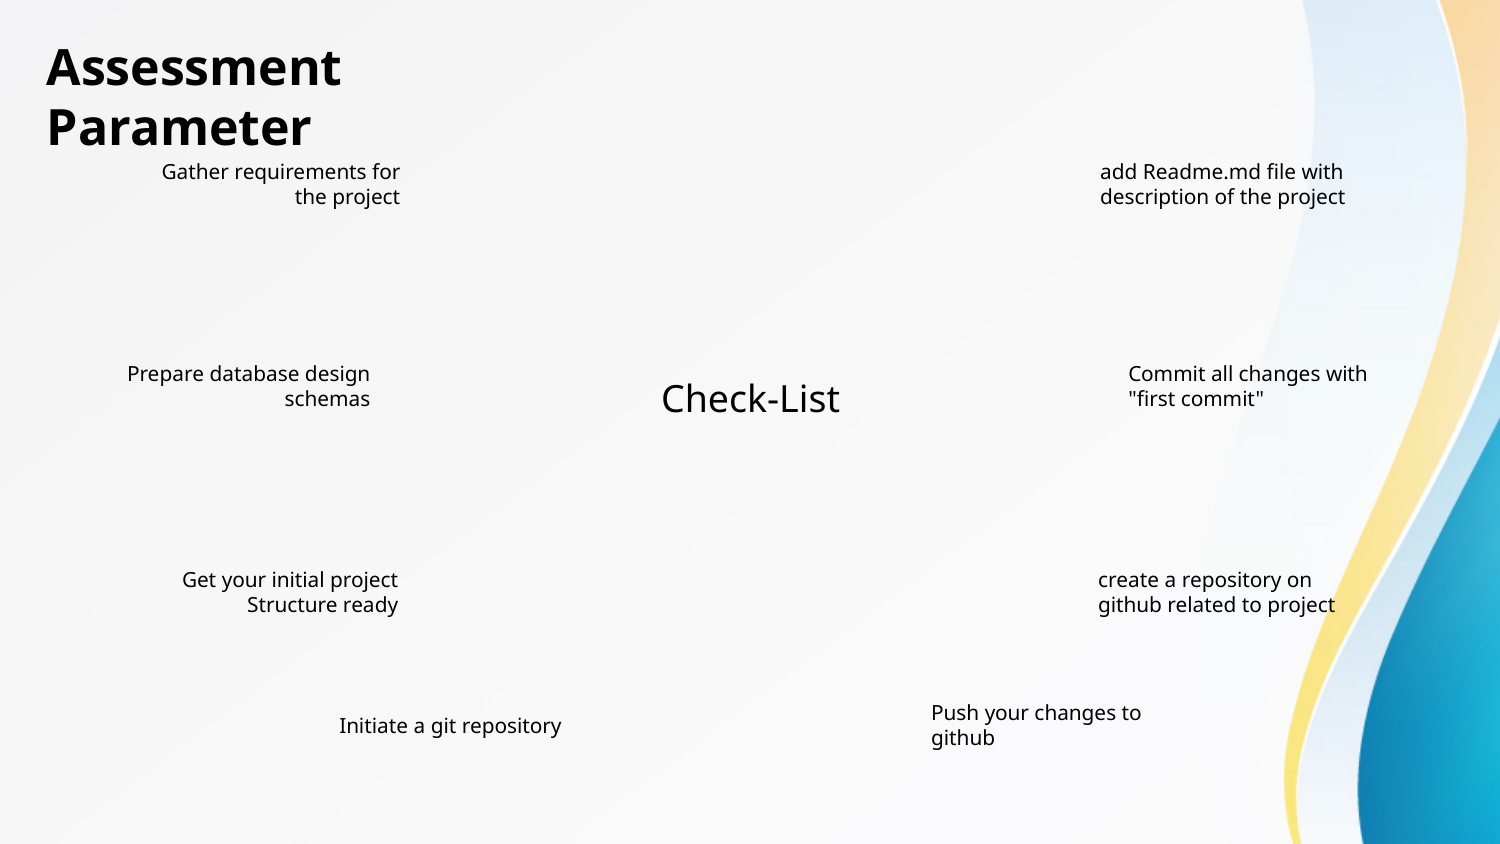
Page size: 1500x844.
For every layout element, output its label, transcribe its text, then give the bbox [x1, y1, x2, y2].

list Commit all changes with "first commit" [1113, 358, 1395, 412]
list Check-List [609, 371, 892, 425]
list Get your initial project Structure ready [131, 565, 414, 619]
text_box Assessment Parameter [31, 20, 545, 171]
list Push your changes to github [915, 698, 1198, 752]
list Gather requirements for the project [133, 171, 416, 211]
list Initiate a git repository [294, 698, 577, 752]
list Prepare database design schemas [103, 358, 386, 412]
picture [0, 0, 1500, 844]
list add Readme.md file with description of the project [1084, 157, 1367, 211]
list create a repository on github related to project [1082, 565, 1365, 619]
